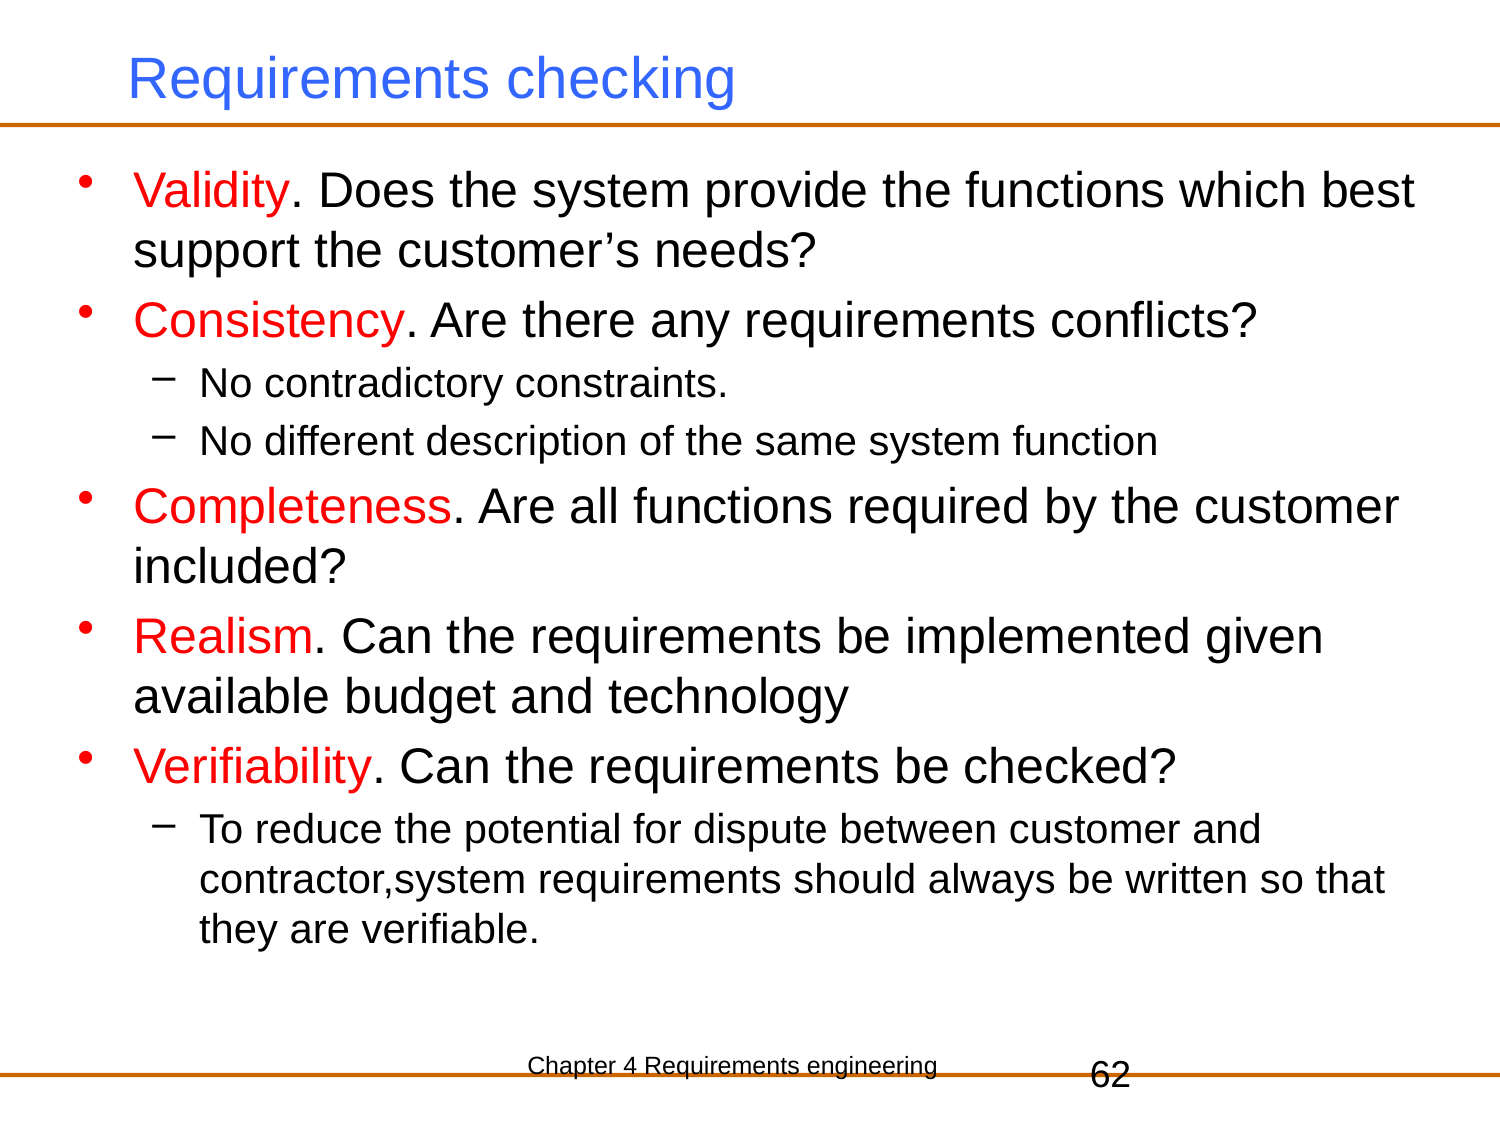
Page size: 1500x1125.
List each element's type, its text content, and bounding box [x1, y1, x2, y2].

title Requirements checking [112, 24, 1388, 125]
list Validity. Does the system provide the functions which best support the customer’s needs? Consistency. Are there any requirements conflicts? No contradictory constraints. No different description of the same system function Completeness. Are all functions required by the customer included? Realism. Can the requirements be implemented given available budget and technology Verifiability. Can the requirements be checked? To reduce the potential for dispute between customer and contractor,system requirements should always be written so that they are verifiable. [62, 149, 1438, 1063]
footer Chapter 4 Requirements engineering [512, 1042, 988, 1103]
slide_number 62 [1074, 1042, 1425, 1103]
